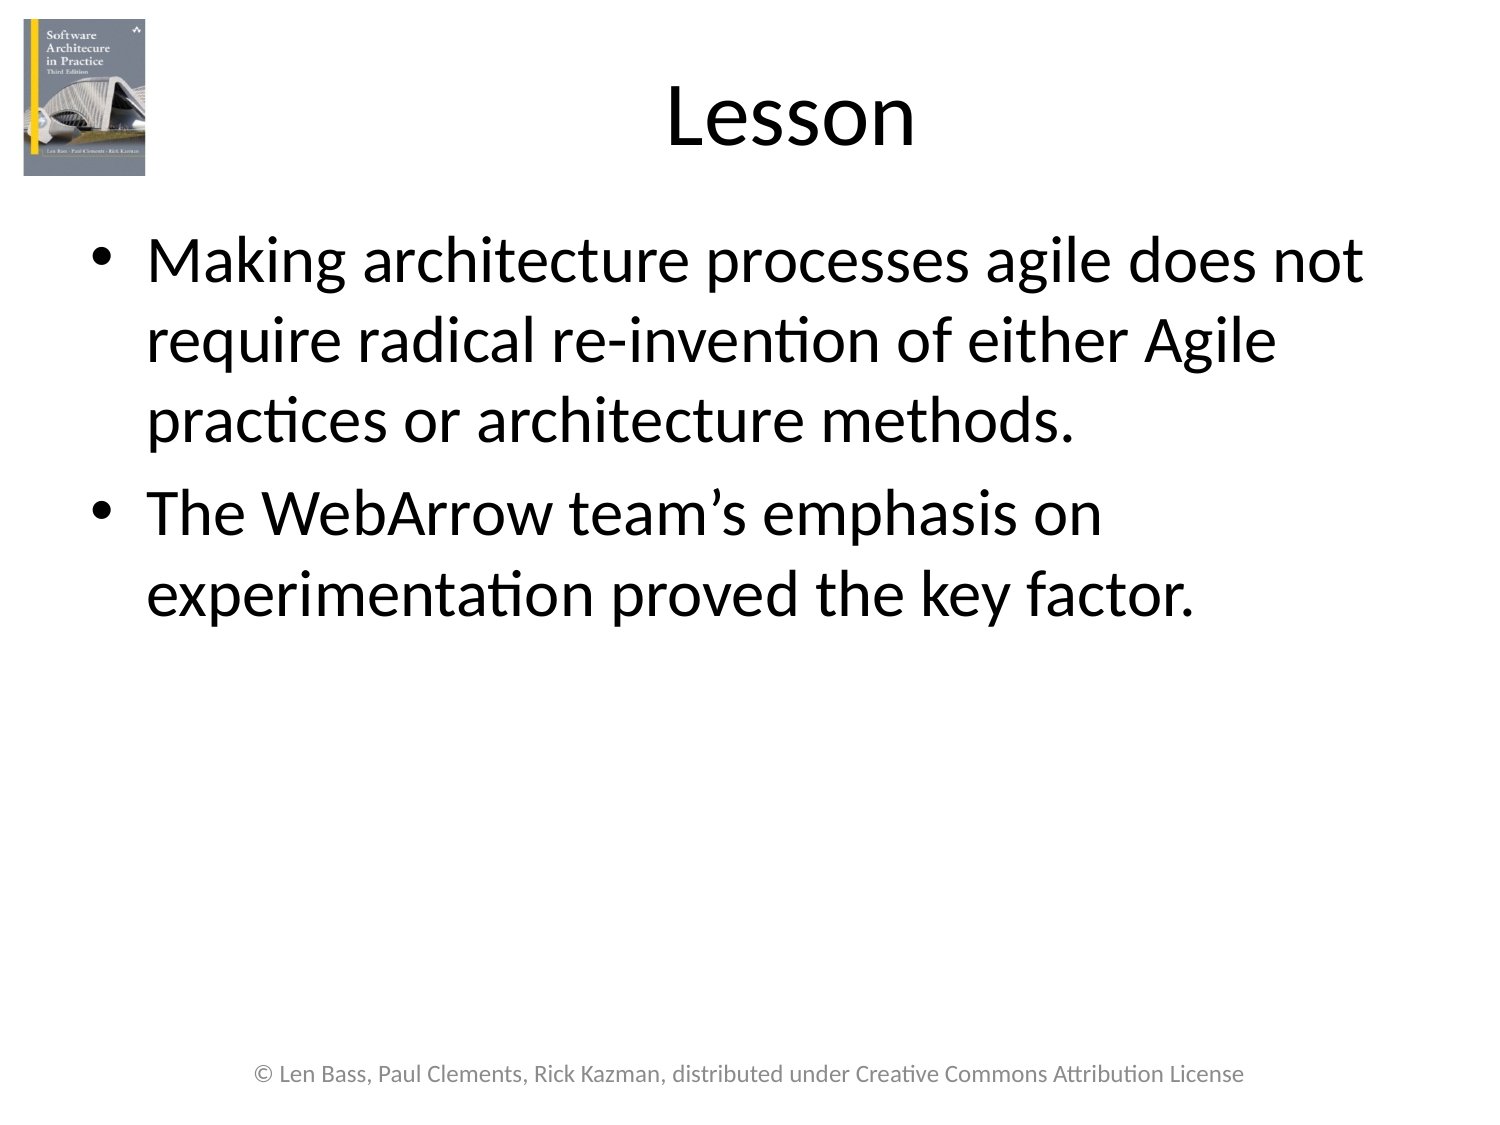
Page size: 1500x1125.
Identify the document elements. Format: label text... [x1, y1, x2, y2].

title Lesson [159, 45, 1425, 173]
picture [5, 19, 163, 176]
footer © Len Bass, Paul Clements, Rick Kazman, distributed under Creative Commons Attribution License [230, 1042, 1270, 1103]
list Making architecture processes agile does not require radical re-invention of either Agile practices or architecture methods. The WebArrow team’s emphasis on experimentation proved the key factor. [75, 208, 1425, 1005]
